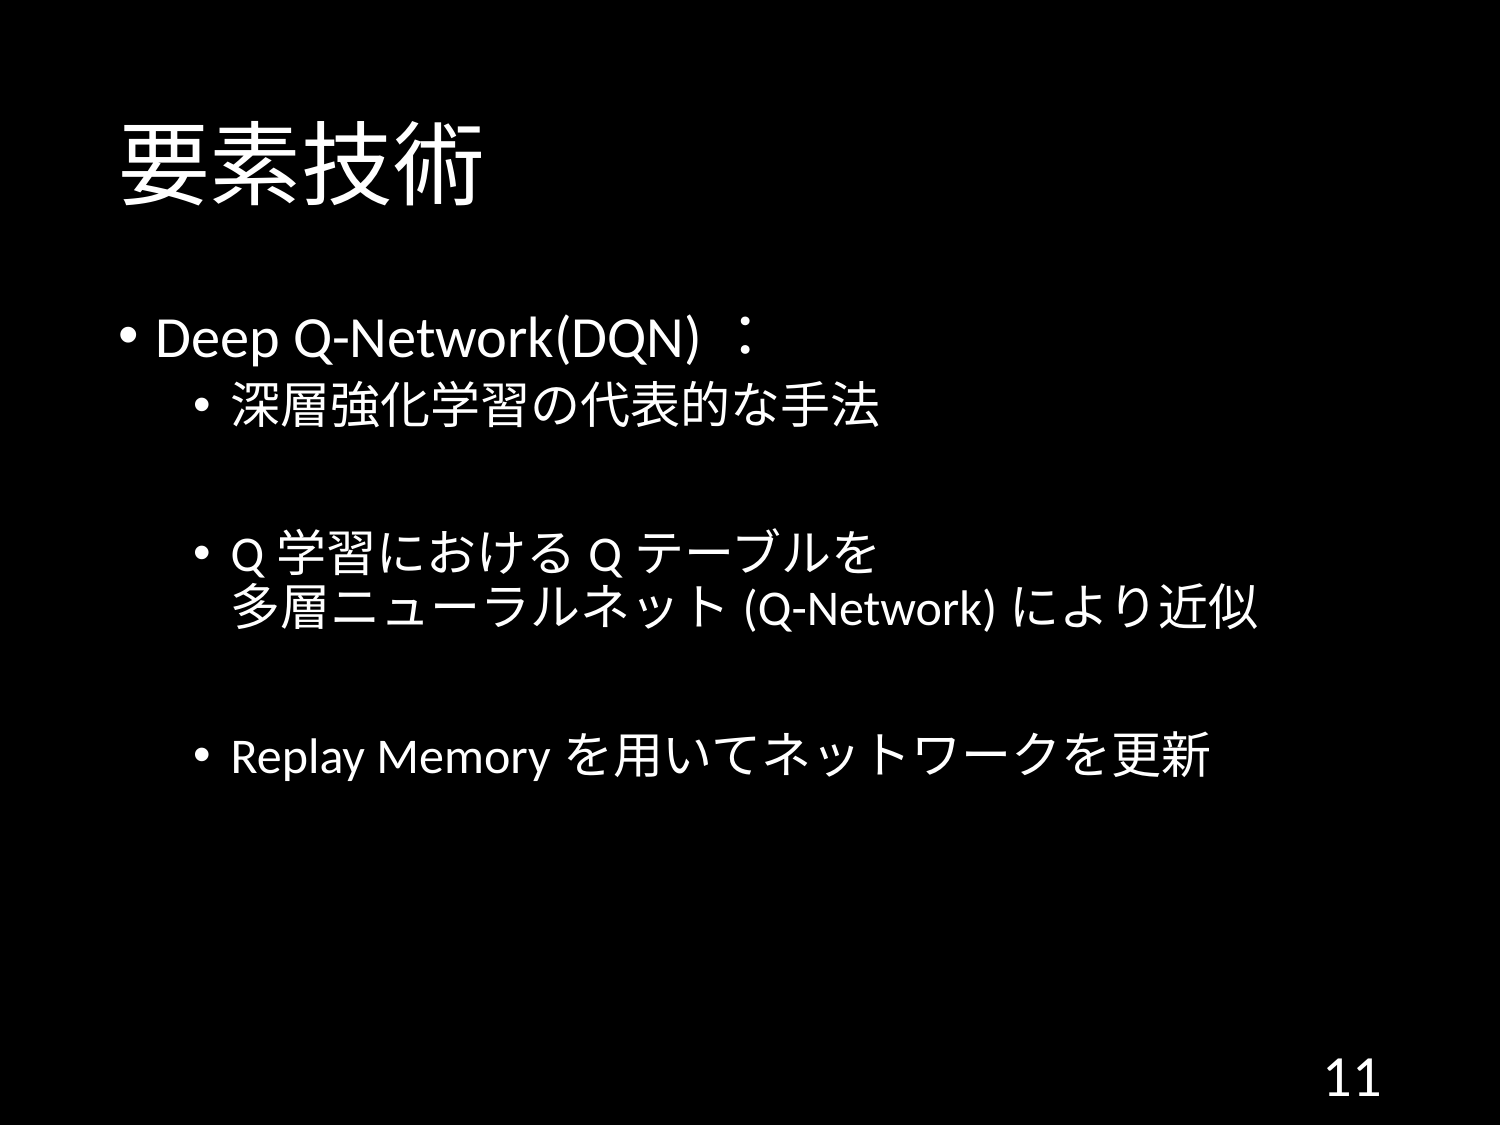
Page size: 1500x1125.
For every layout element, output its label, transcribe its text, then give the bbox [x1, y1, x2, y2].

slide_number 11 [1059, 1042, 1397, 1103]
list Deep Q-Network(DQN)： 深層強化学習の代表的な手法 Q学習におけるQテーブルを 多層ニューラルネット(Q-Network)により近似 Replay Memoryを用いてネットワークを更新 [103, 299, 1397, 1014]
title 要素技術 [103, 59, 1397, 278]
